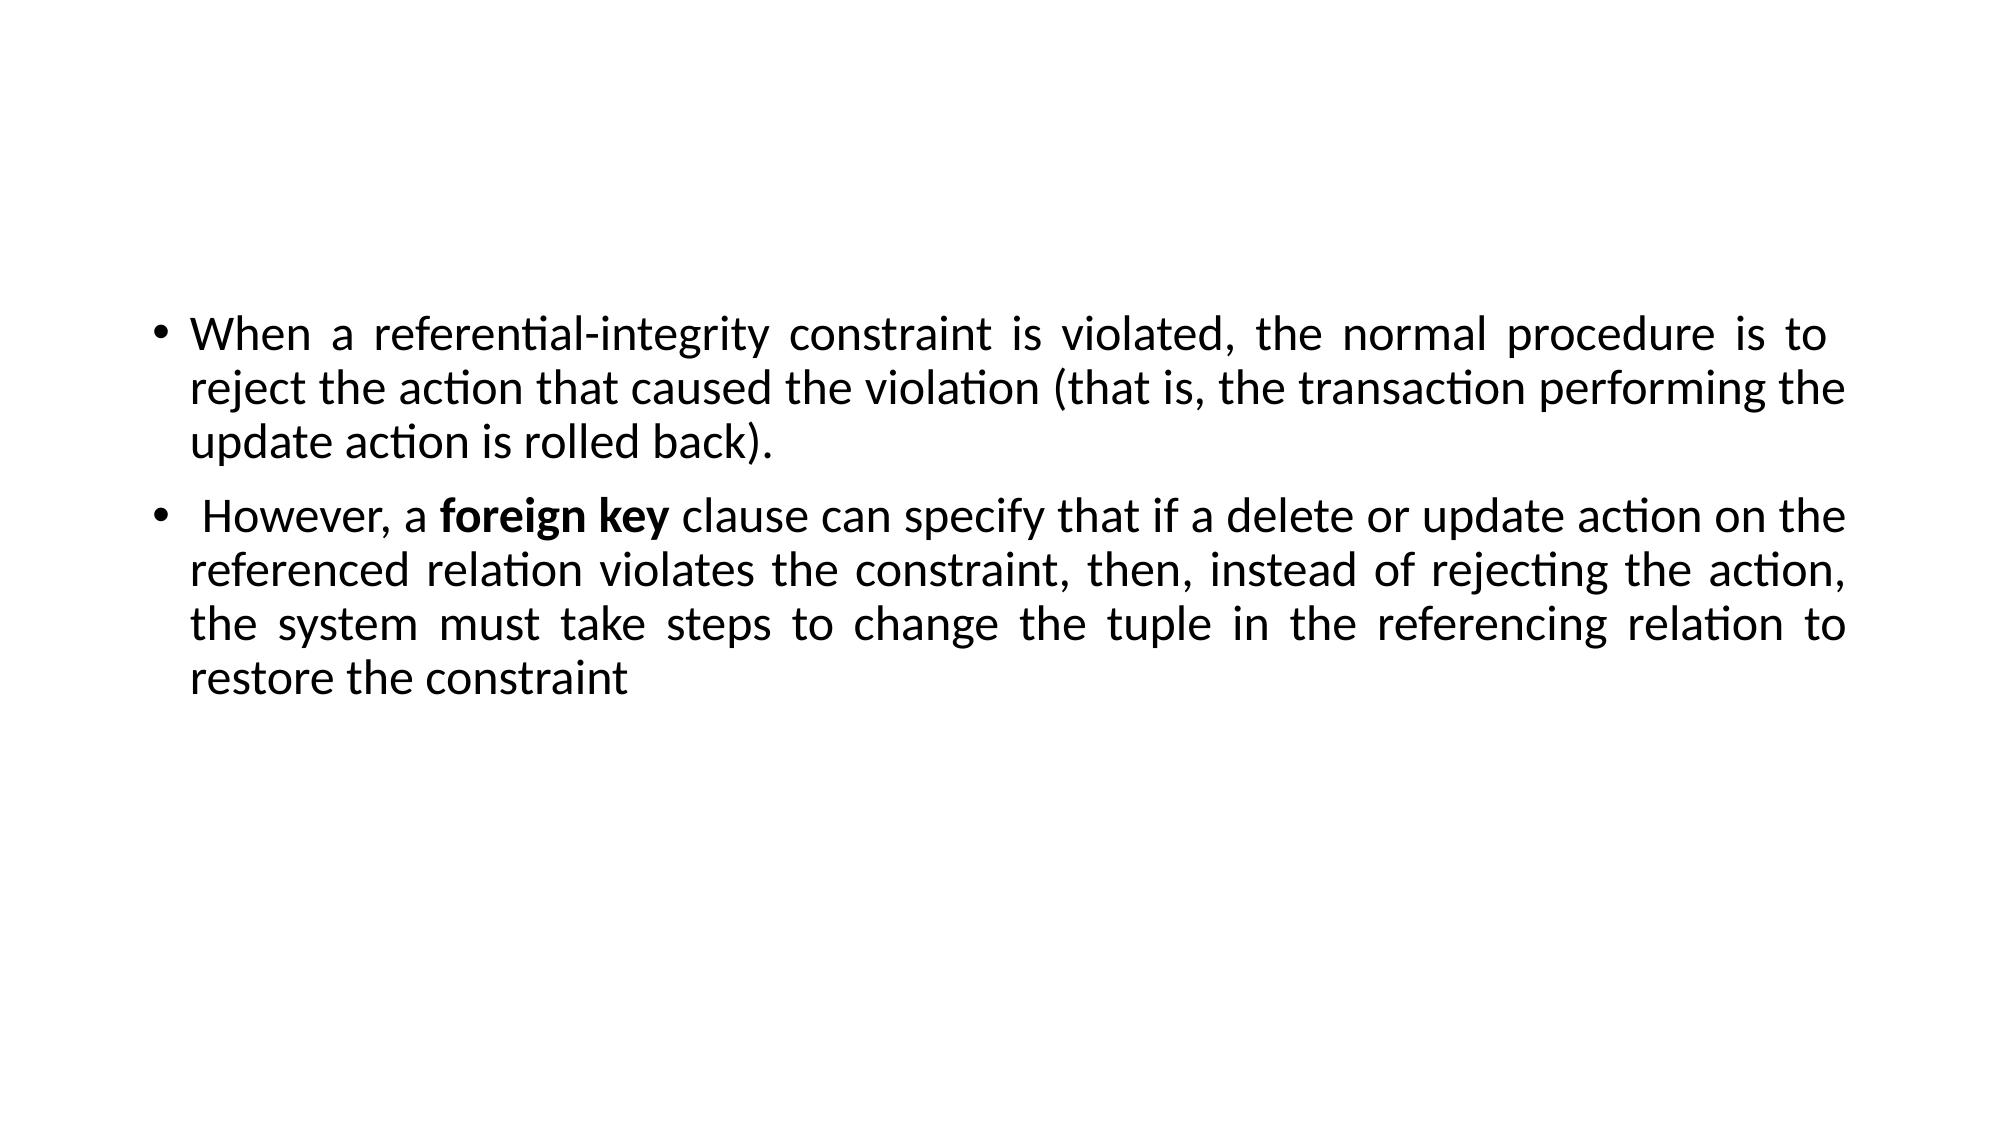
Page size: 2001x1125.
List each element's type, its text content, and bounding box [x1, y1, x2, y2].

list When a referential-integrity constraint is violated, the normal procedure is to reject the action that caused the violation (that is, the transaction performing the update action is rolled back). However, a foreign key clause can specify that if a delete or update action on the referenced relation violates the constraint, then, instead of rejecting the action, the system must take steps to change the tuple in the referencing relation to restore the constraint [137, 299, 1863, 1014]
